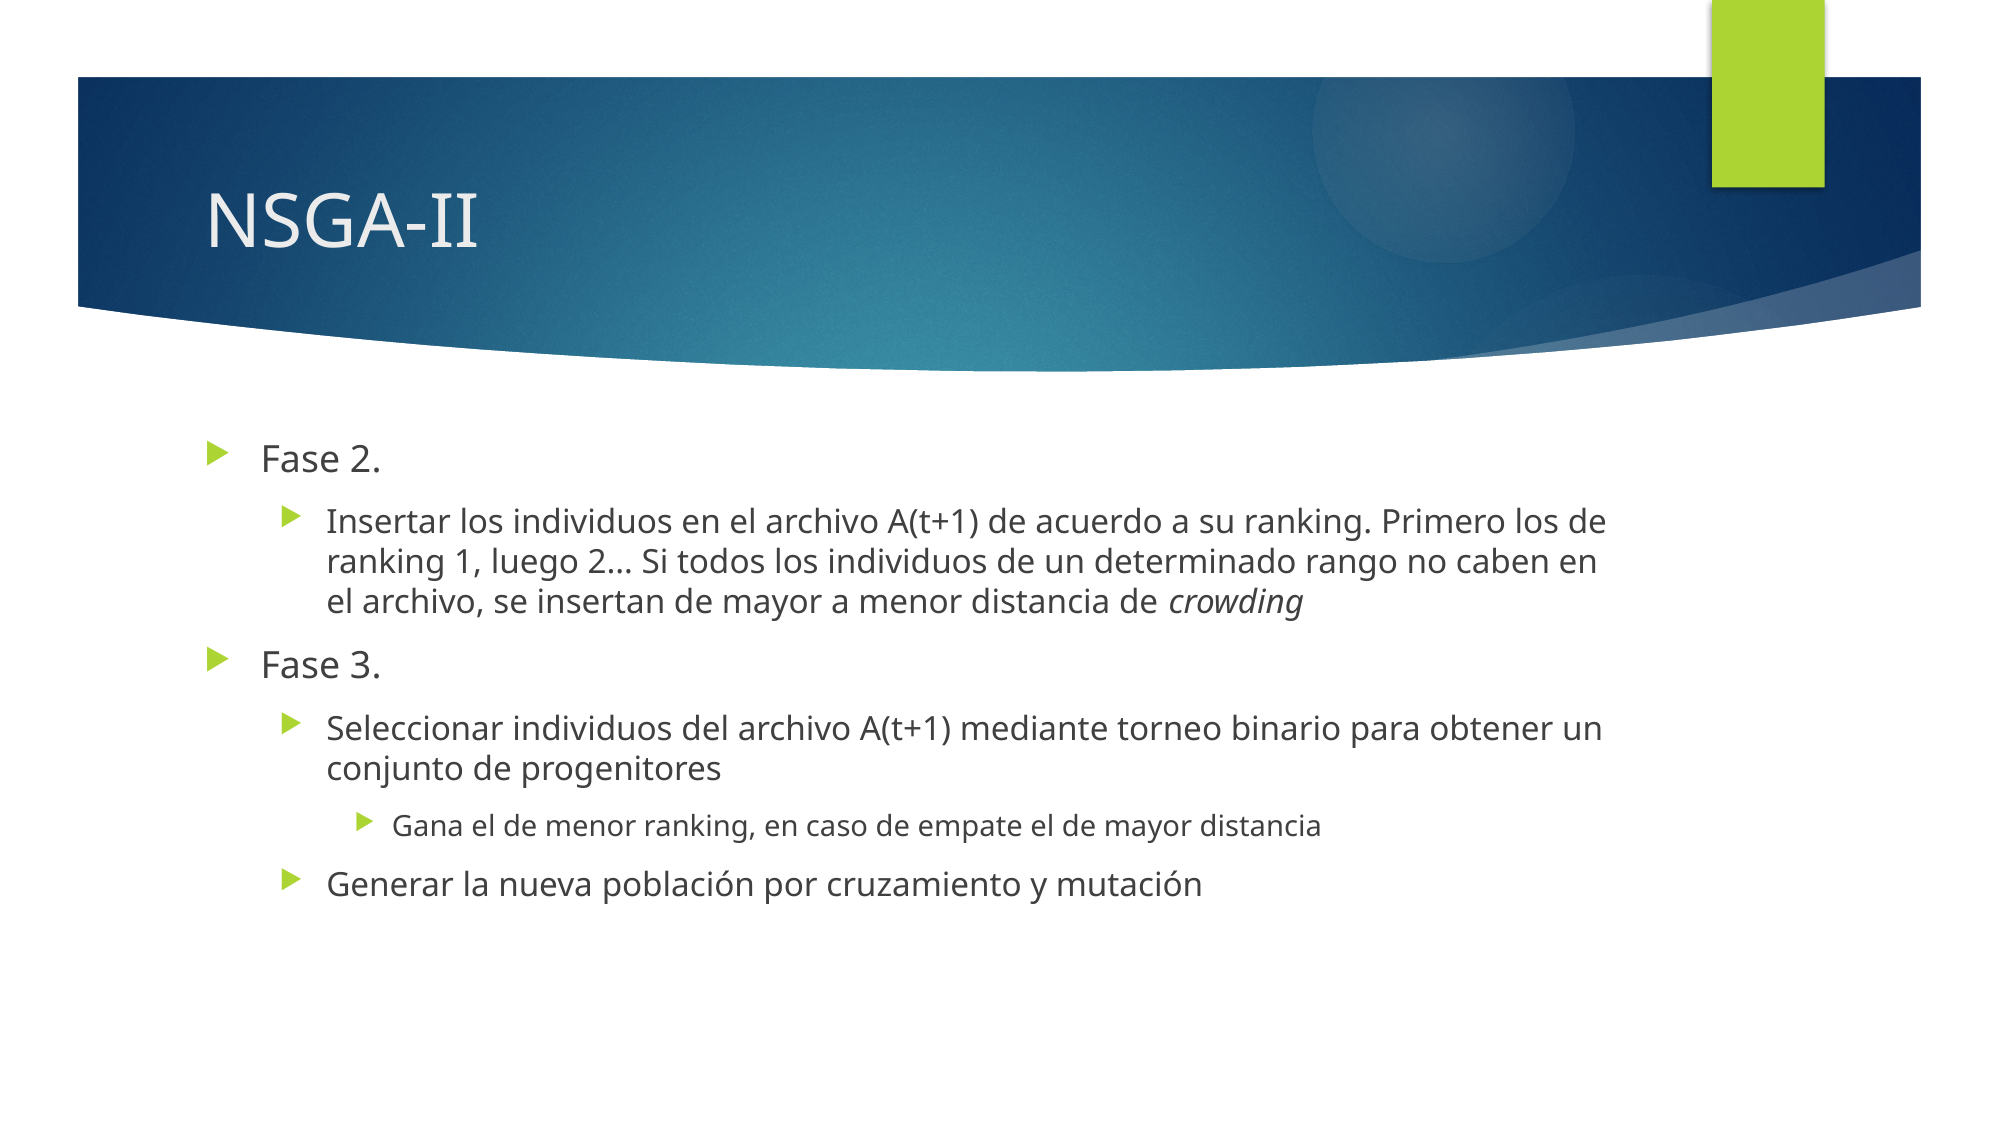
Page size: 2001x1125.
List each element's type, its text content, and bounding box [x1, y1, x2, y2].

title NSGA-II [189, 159, 1627, 276]
list Fase 2. Insertar los individuos en el archivo A(t+1) de acuerdo a su ranking. Primero los de ranking 1, luego 2… Si todos los individuos de un determinado rango no caben en el archivo, se insertan de mayor a menor distancia de crowding Fase 3. Seleccionar individuos del archivo A(t+1) mediante torneo binario para obtener un conjunto de progenitores Gana el de menor ranking, en caso de empate el de mayor distancia Generar la nueva población por cruzamiento y mutación [189, 427, 1627, 988]
